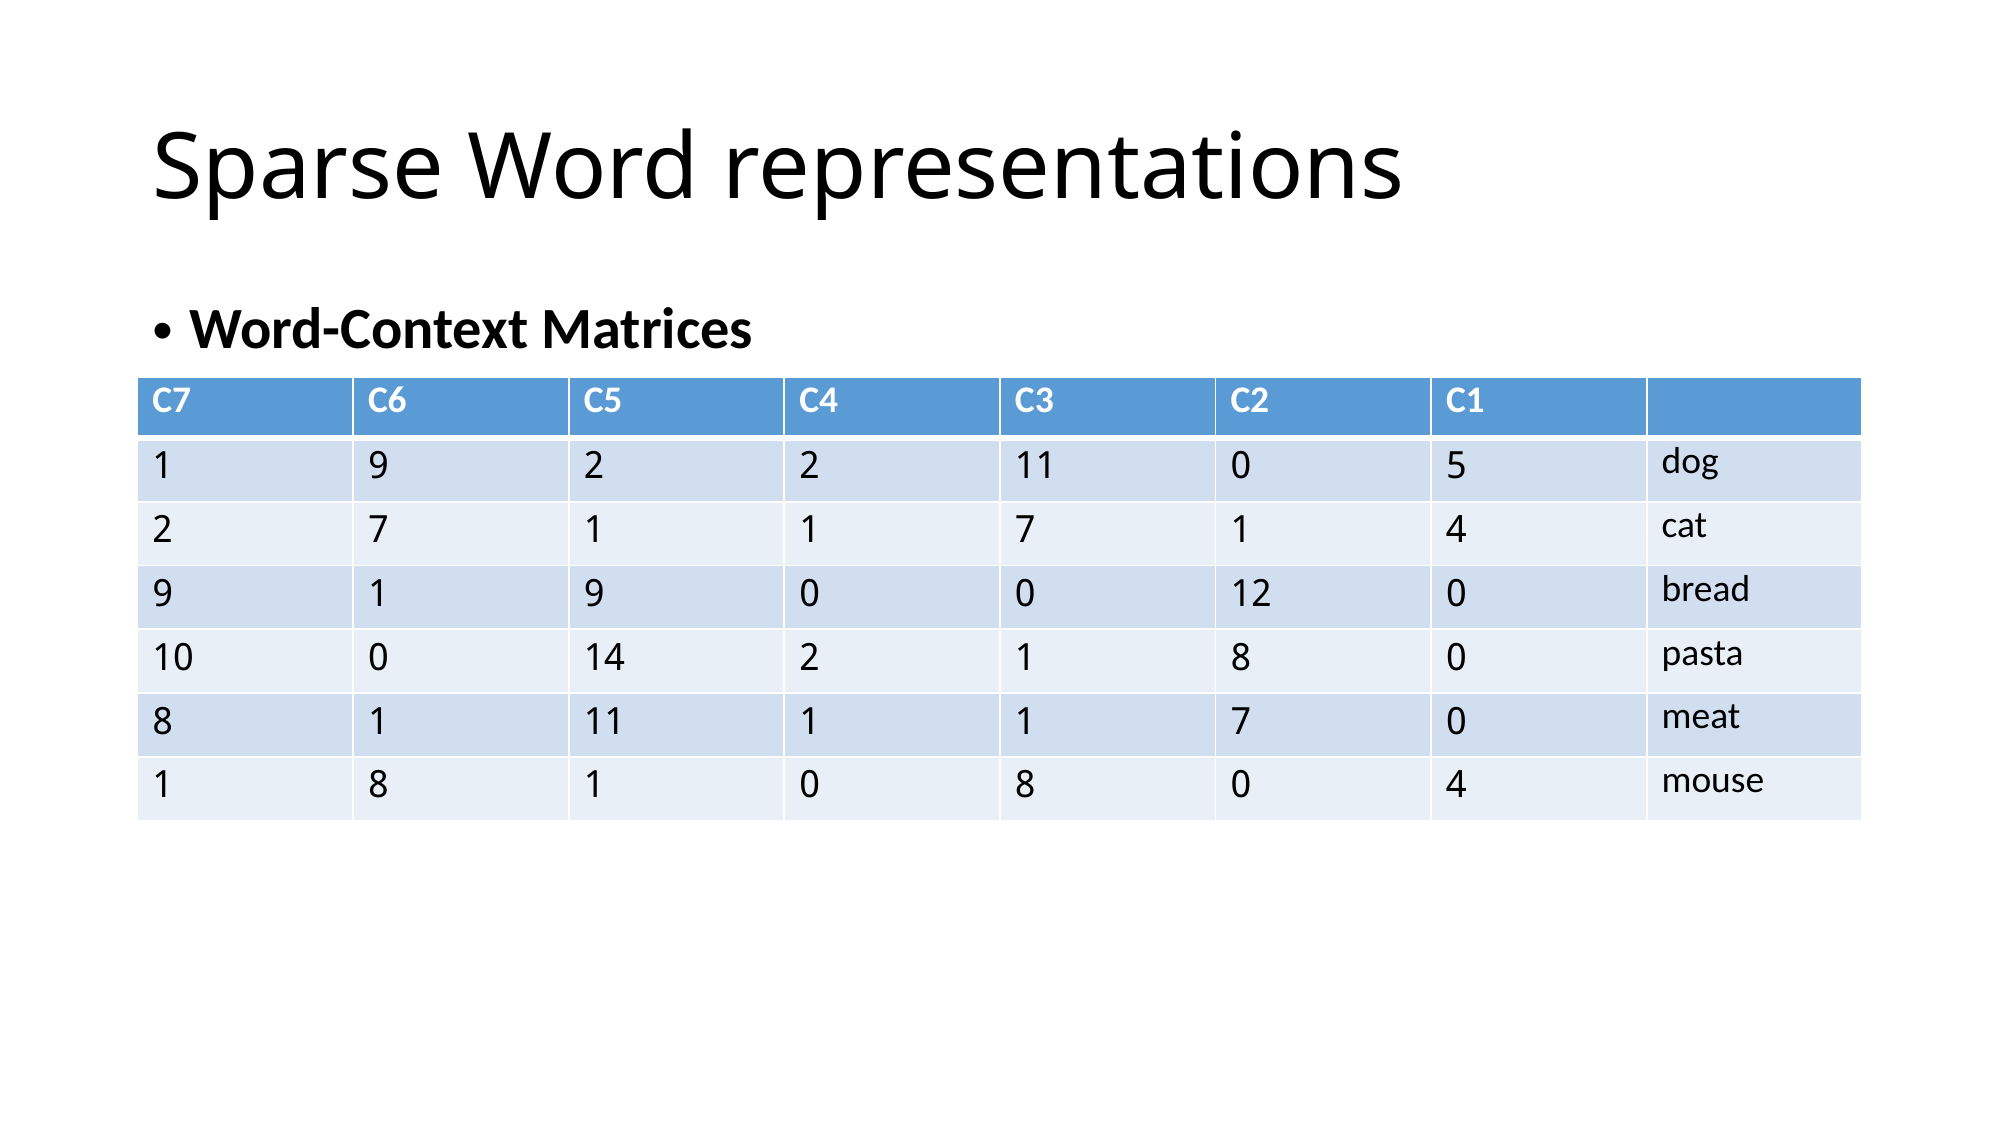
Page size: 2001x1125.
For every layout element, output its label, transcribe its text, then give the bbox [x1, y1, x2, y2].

title Sparse Word representations [137, 59, 1863, 278]
text_box Word-Context Matrices [137, 299, 1863, 1014]
